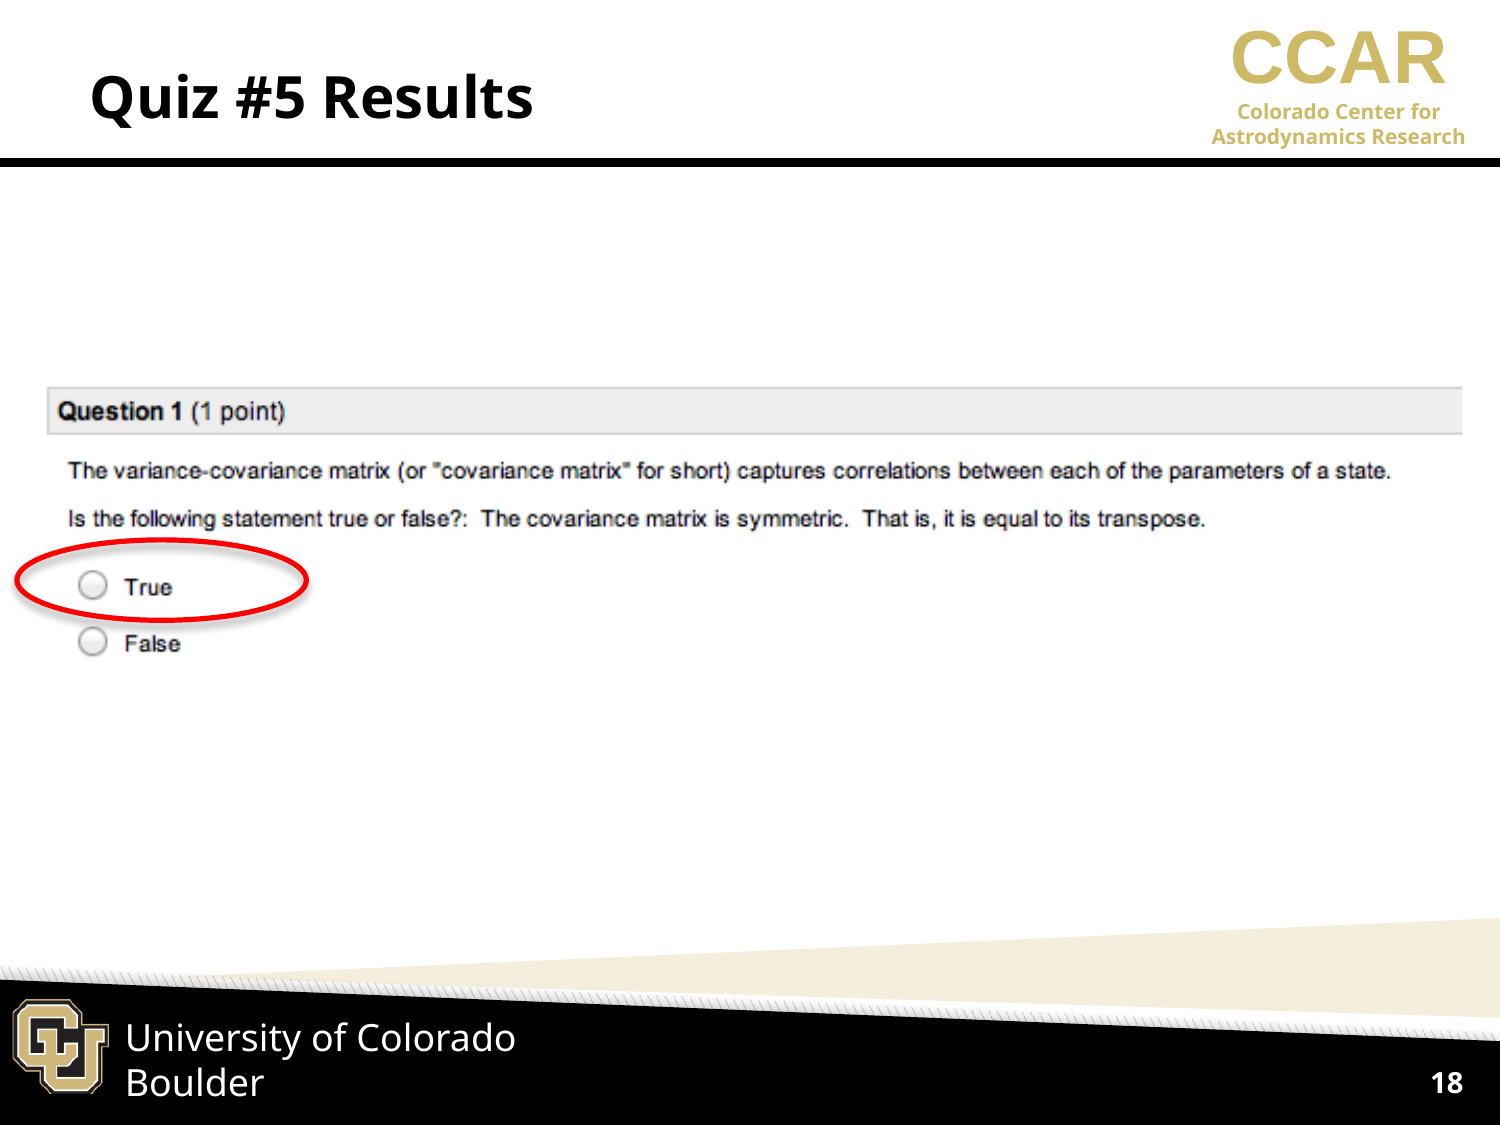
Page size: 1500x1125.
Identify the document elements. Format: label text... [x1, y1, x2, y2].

slide_number 18 [1404, 1051, 1479, 1112]
picture [35, 378, 1463, 671]
title Quiz #5 Results [75, 37, 1200, 138]
text_box [16, 563, 29, 598]
